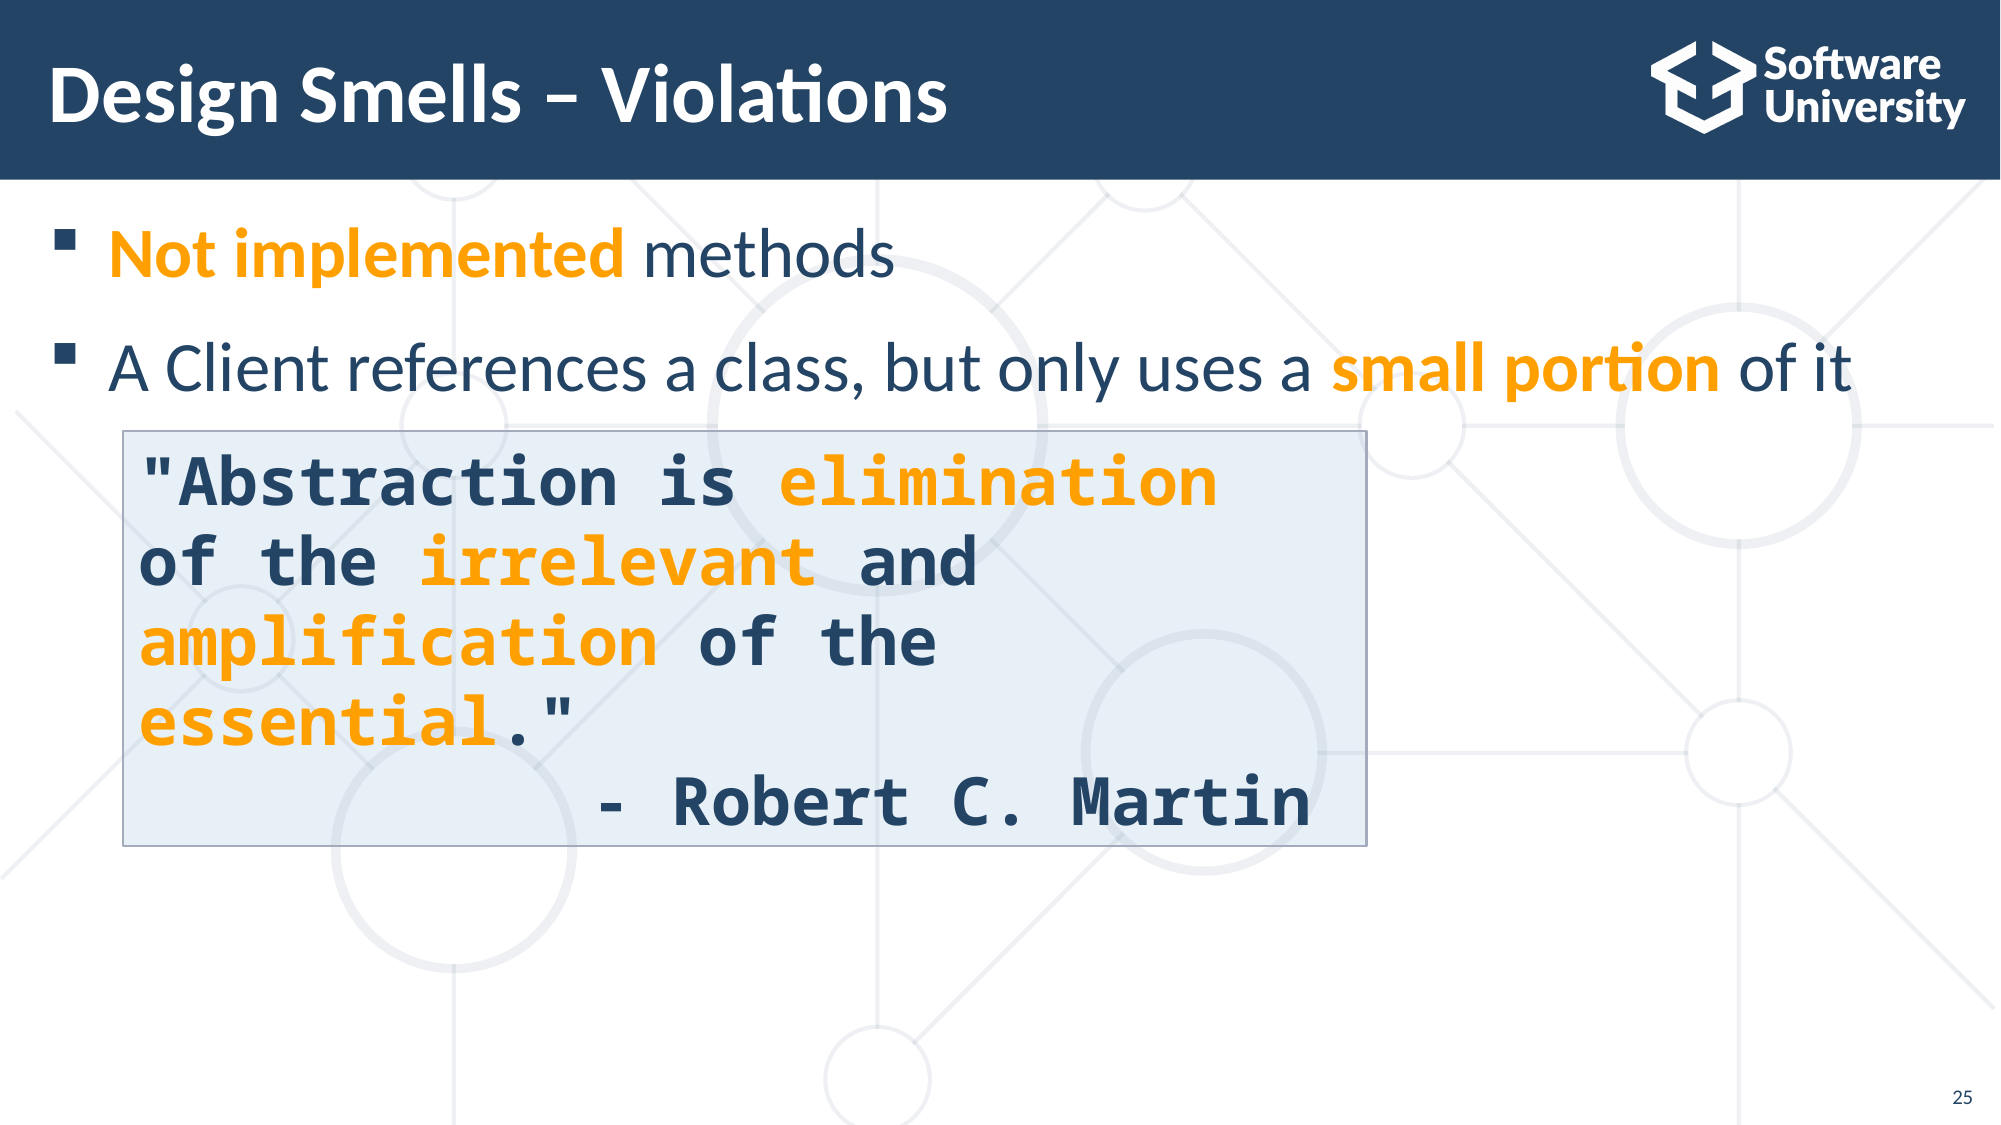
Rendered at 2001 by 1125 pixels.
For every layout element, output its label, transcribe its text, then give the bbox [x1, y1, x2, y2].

text_box "Abstraction is elimination of the irrelevant and amplification of the essential." - Robert C. Martin [123, 431, 1367, 846]
list Not implemented methods A Client references a class, but only uses a small portion of it [31, 196, 1970, 1104]
title Design Smells – Violations [31, 16, 1625, 162]
slide_number 25 [1927, 1067, 1989, 1117]
picture [1651, 41, 1966, 134]
